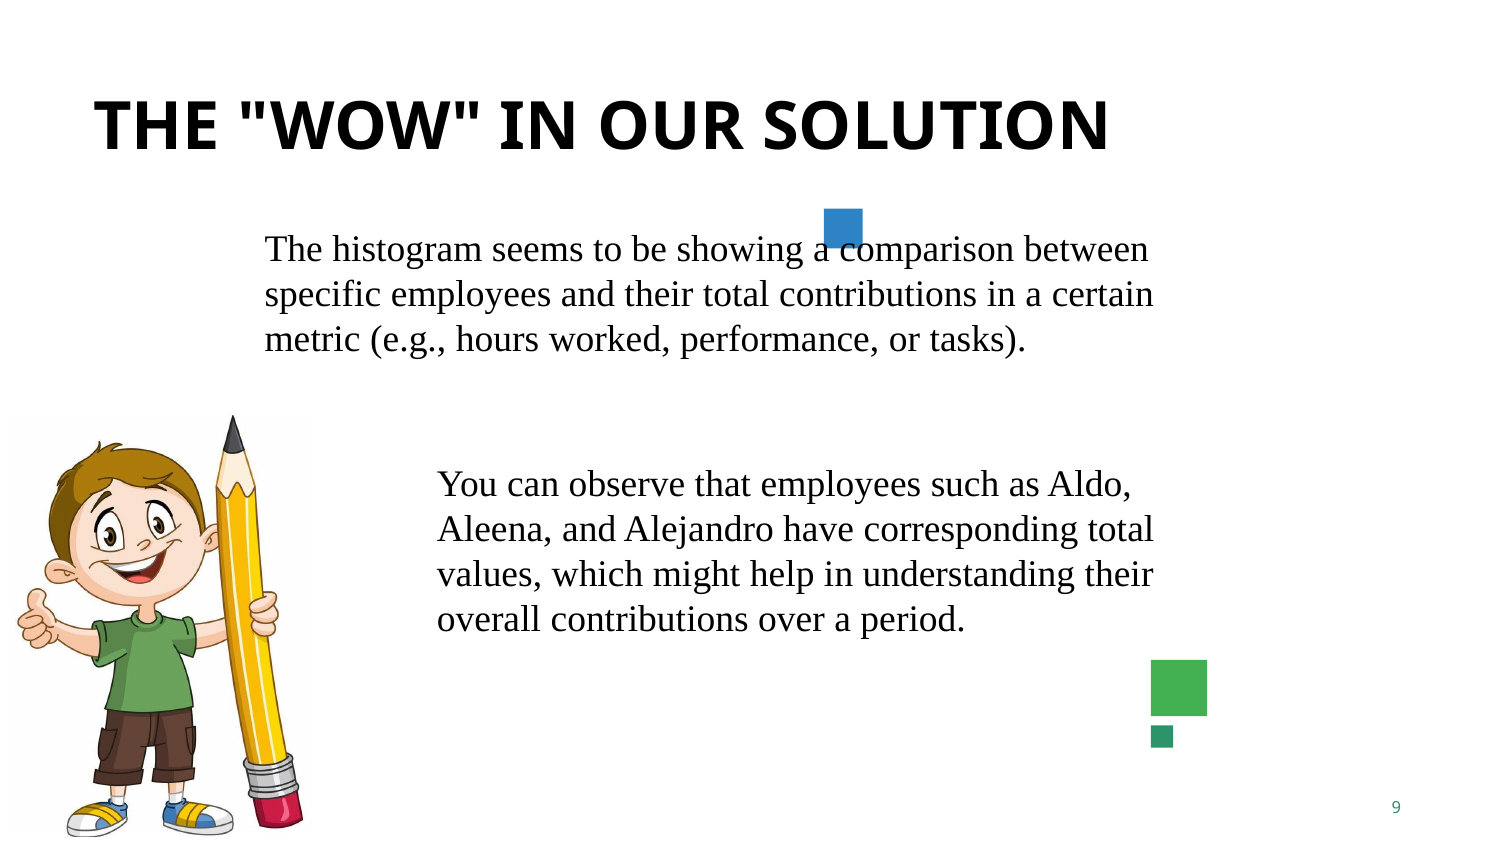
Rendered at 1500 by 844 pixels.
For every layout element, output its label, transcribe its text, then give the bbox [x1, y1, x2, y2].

text_box You can observe that employees such as Aldo, Aleena, and Alejandro have corresponding total values, which might help in understanding their overall contributions over a period. [421, 444, 1198, 654]
text_box [1150, 659, 1208, 717]
picture [7, 415, 312, 837]
text_box The histogram seems to be showing a comparison between specific employees and their total contributions in a certain metric (e.g., hours worked, performance, or tasks). [249, 208, 1251, 374]
title THE "WOW" IN OUR SOLUTION [91, 80, 1135, 224]
text_box ‹#› [1387, 796, 1416, 821]
text_box [1150, 725, 1174, 748]
